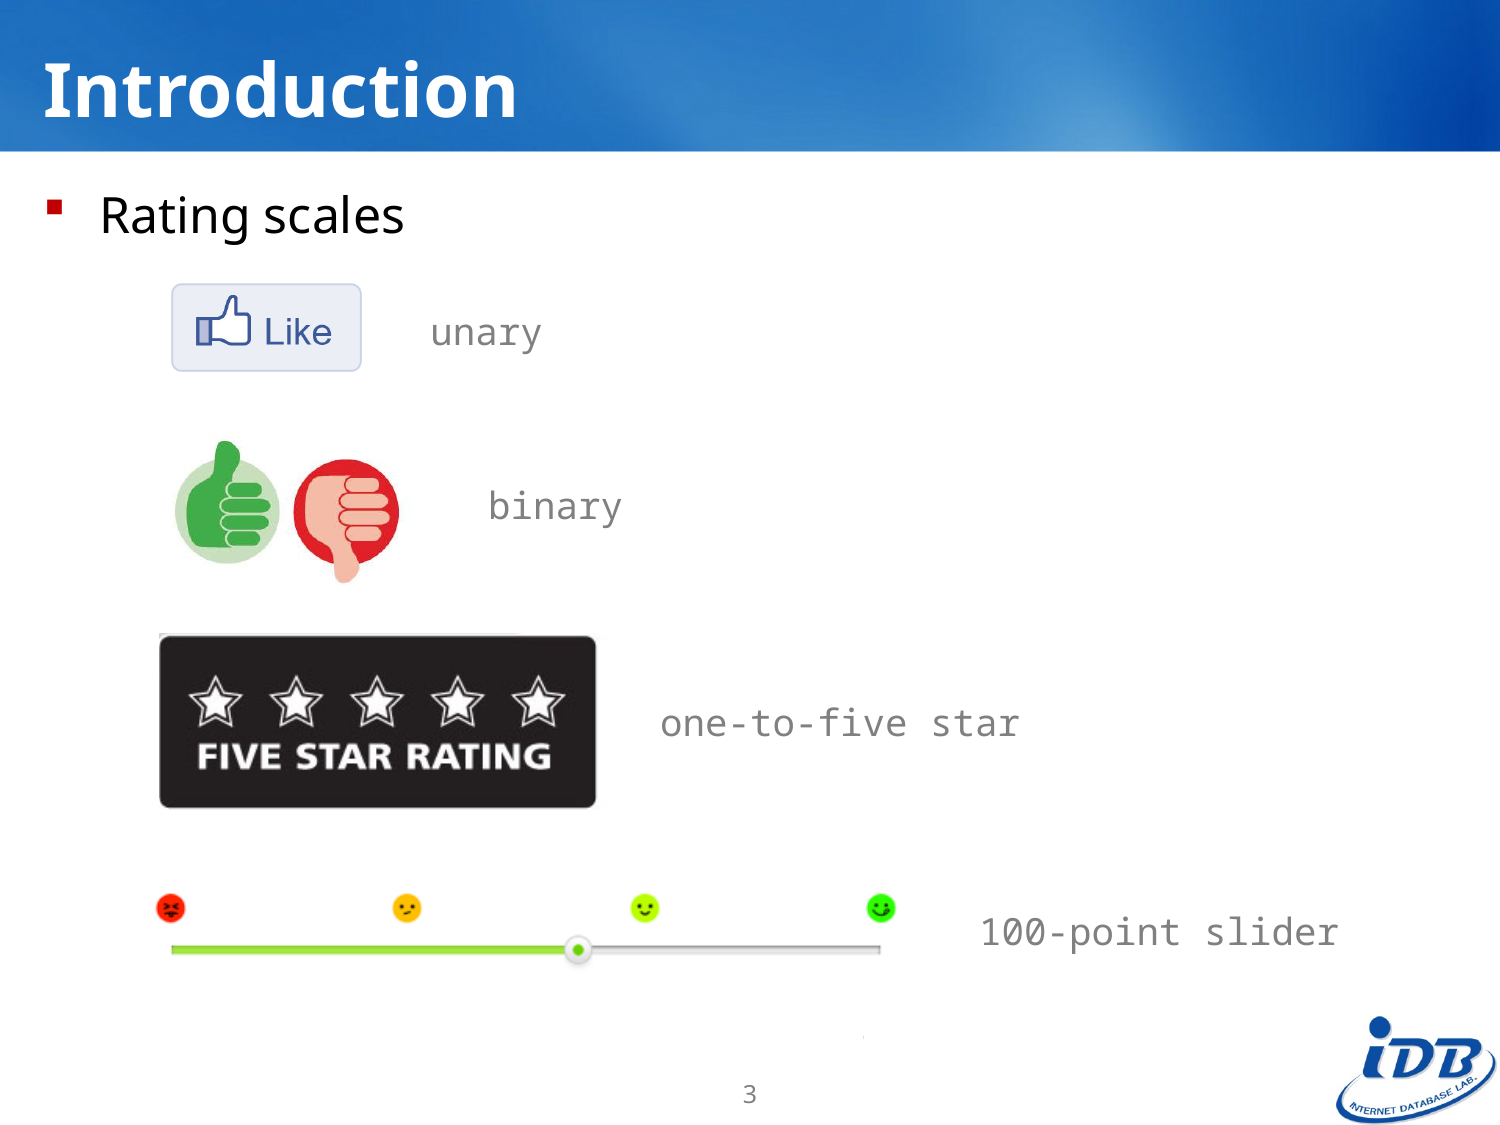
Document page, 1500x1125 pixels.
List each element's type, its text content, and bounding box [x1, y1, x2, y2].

picture [0, 0, 1500, 1125]
title Introduction [28, 23, 1472, 153]
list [168, 278, 366, 383]
text_box Rating scales [28, 175, 1472, 1067]
text_box unary [415, 300, 558, 361]
text_box binary [473, 474, 638, 534]
slide_number 3 [688, 1078, 812, 1114]
text_box one-to-five star [645, 691, 1036, 752]
text_box 100-point slider [964, 900, 1354, 961]
